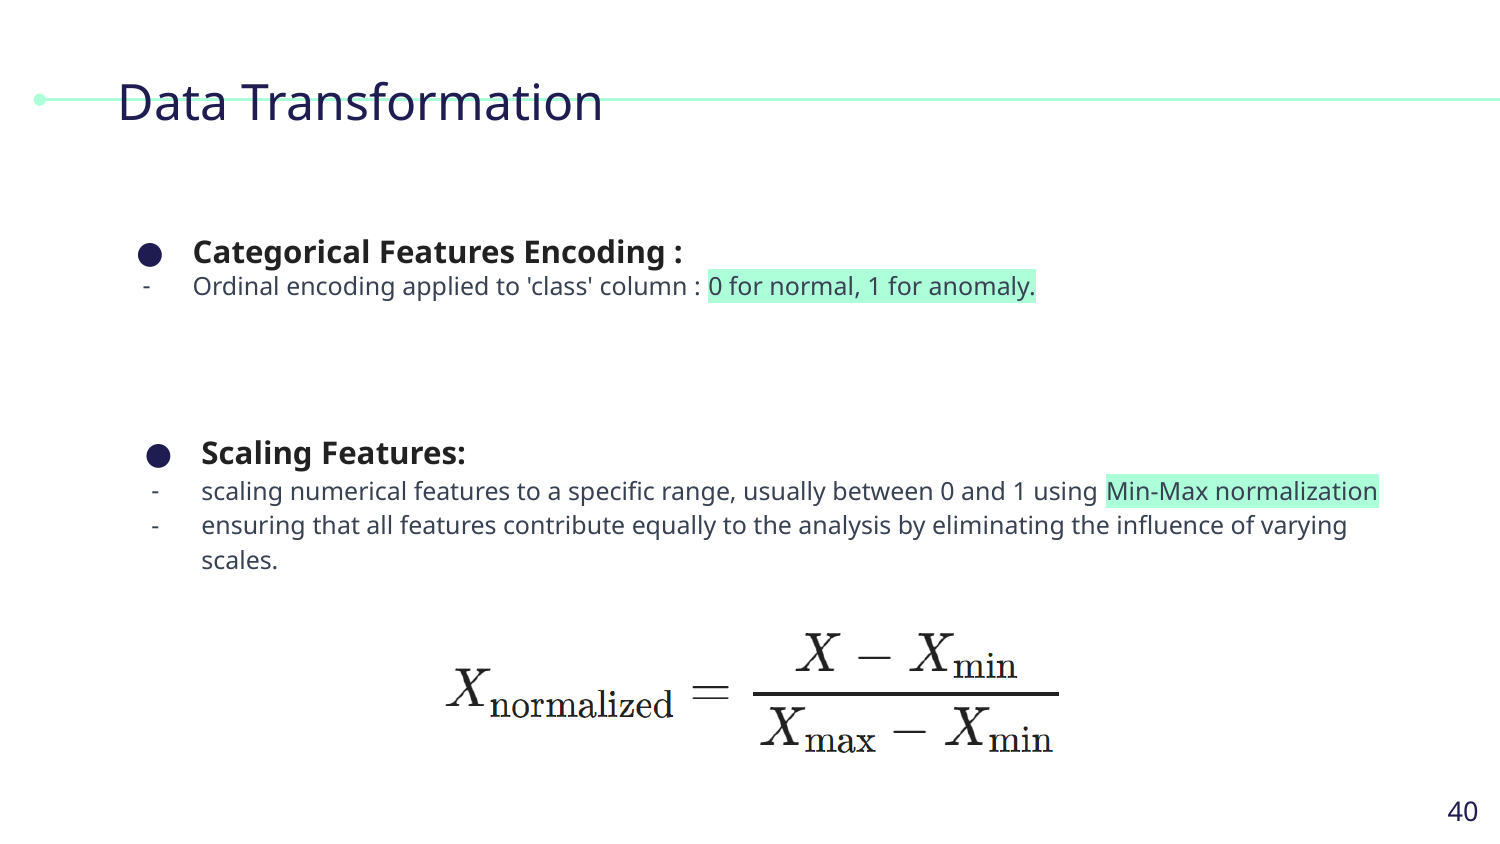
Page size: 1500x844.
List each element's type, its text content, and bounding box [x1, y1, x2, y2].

title Data Transformation [102, 55, 1101, 144]
text_box Categorical Features Encoding : Ordinal encoding applied to 'class' column : 0 for normal, 1 for anomaly. [102, 212, 1390, 280]
text_box Scaling Features: scaling numerical features to a specific range, usually between 0 and 1 using Min-Max normalization ensuring that all features contribute equally to the analysis by eliminating the influence of varying scales. [111, 418, 1398, 580]
slide_number ‹#› [1403, 779, 1494, 844]
picture [419, 594, 1090, 793]
